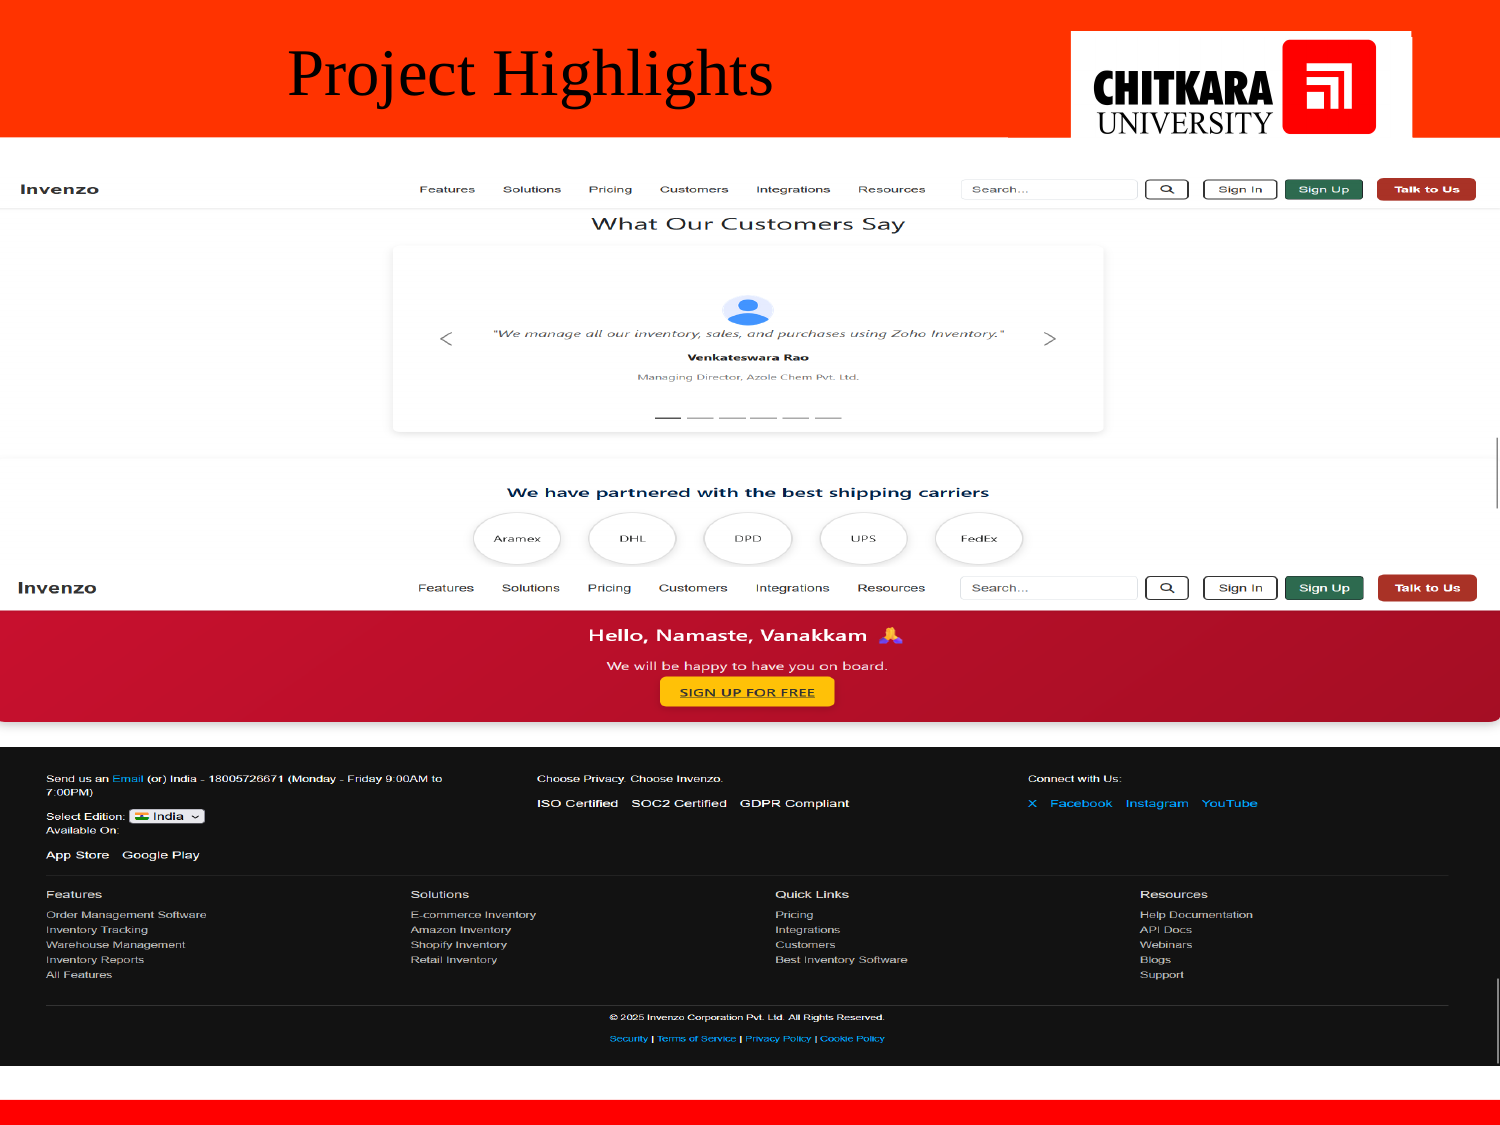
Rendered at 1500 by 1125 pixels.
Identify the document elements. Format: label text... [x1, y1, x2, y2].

picture [1074, 37, 1391, 138]
picture [0, 567, 1500, 1066]
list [0, 172, 1500, 567]
title Project Highlights [0, 0, 1063, 138]
